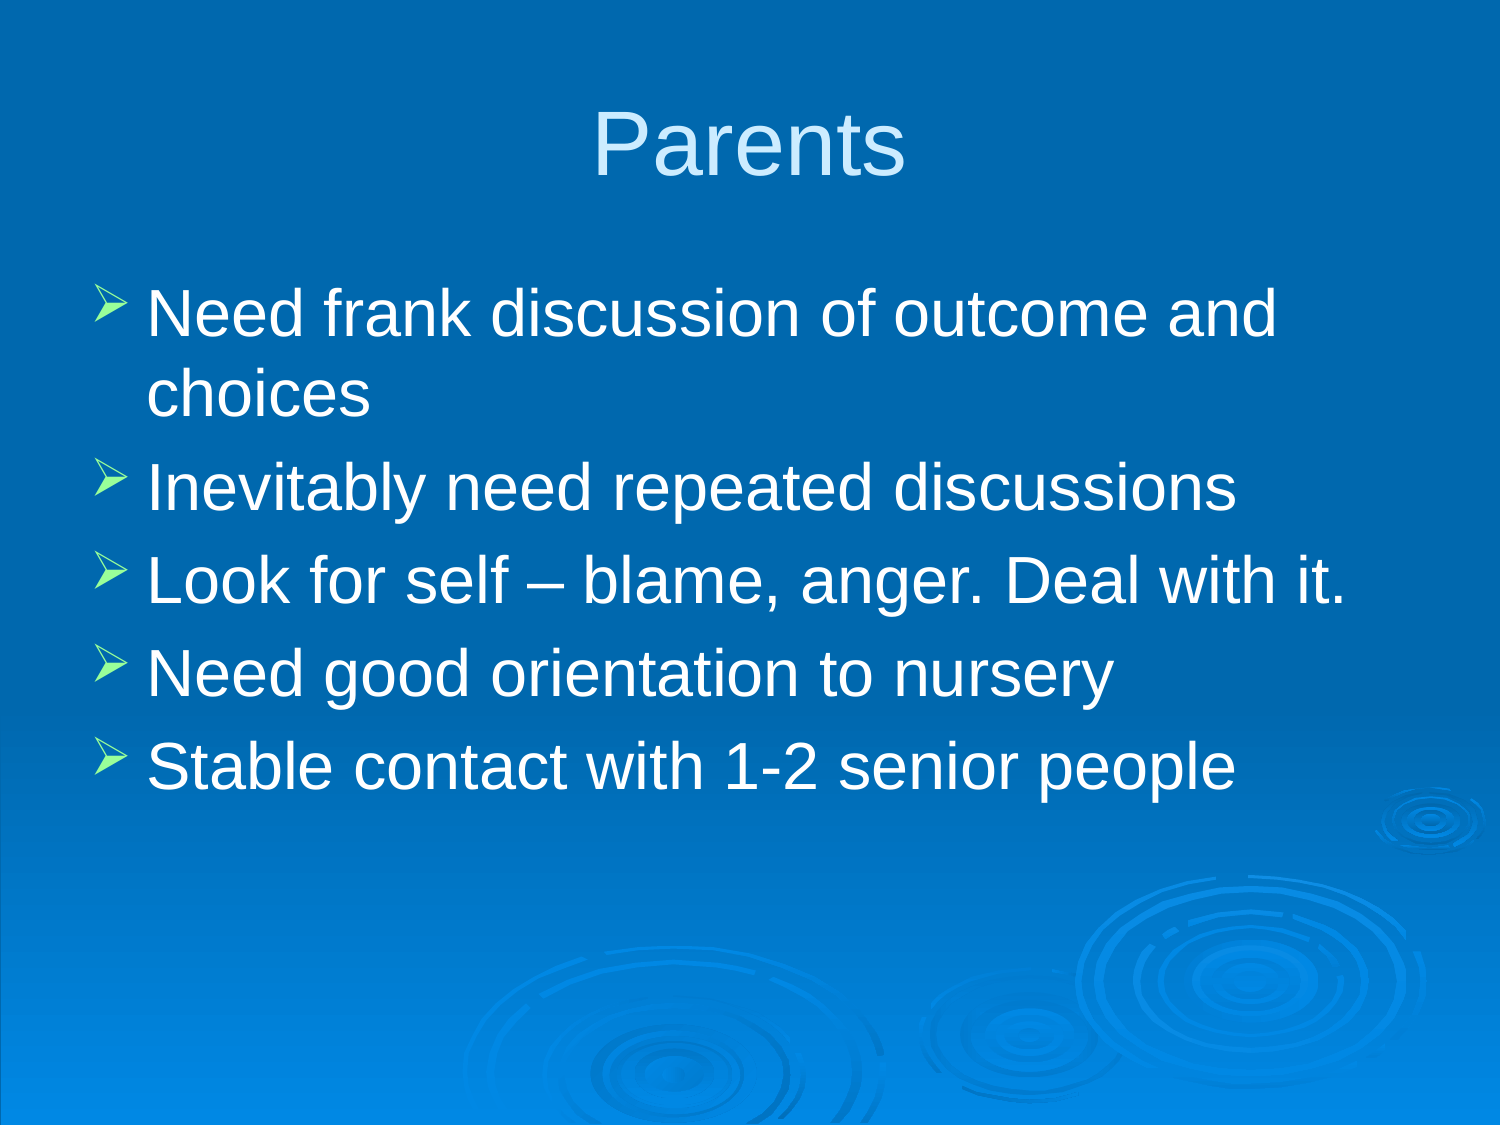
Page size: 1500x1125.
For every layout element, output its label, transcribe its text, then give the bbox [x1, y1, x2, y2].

title Parents [74, 45, 1426, 233]
list Need frank discussion of outcome and choices Inevitably need repeated discussions Look for self – blame, anger. Deal with it. Need good orientation to nursery Stable contact with 1-2 senior people [74, 262, 1426, 1006]
